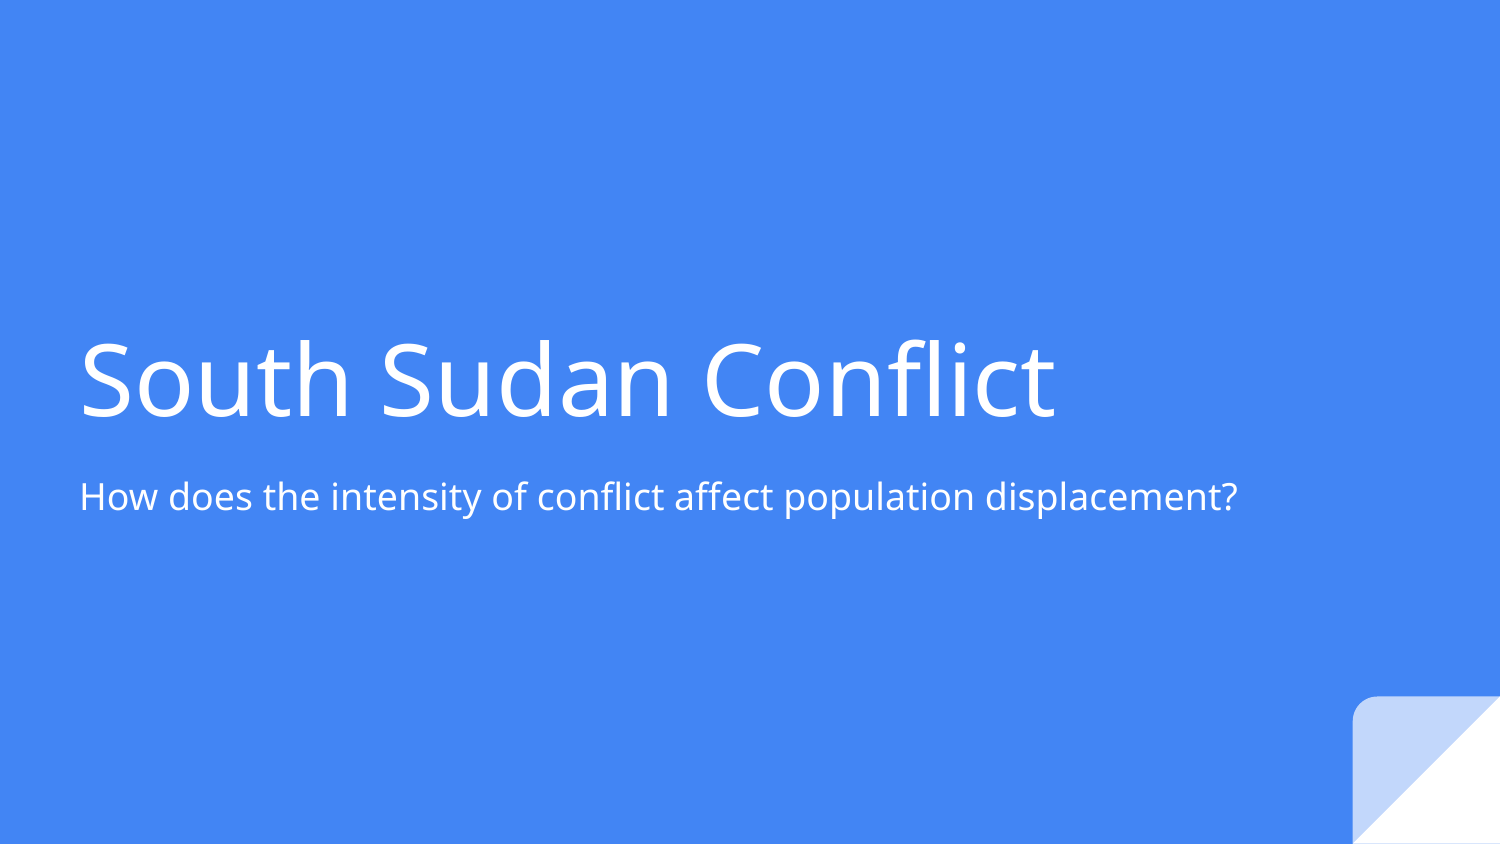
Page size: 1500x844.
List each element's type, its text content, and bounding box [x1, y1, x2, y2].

subtitle How does the intensity of conflict affect population displacement? [64, 457, 1413, 529]
title South Sudan Conflict [64, 298, 1413, 452]
